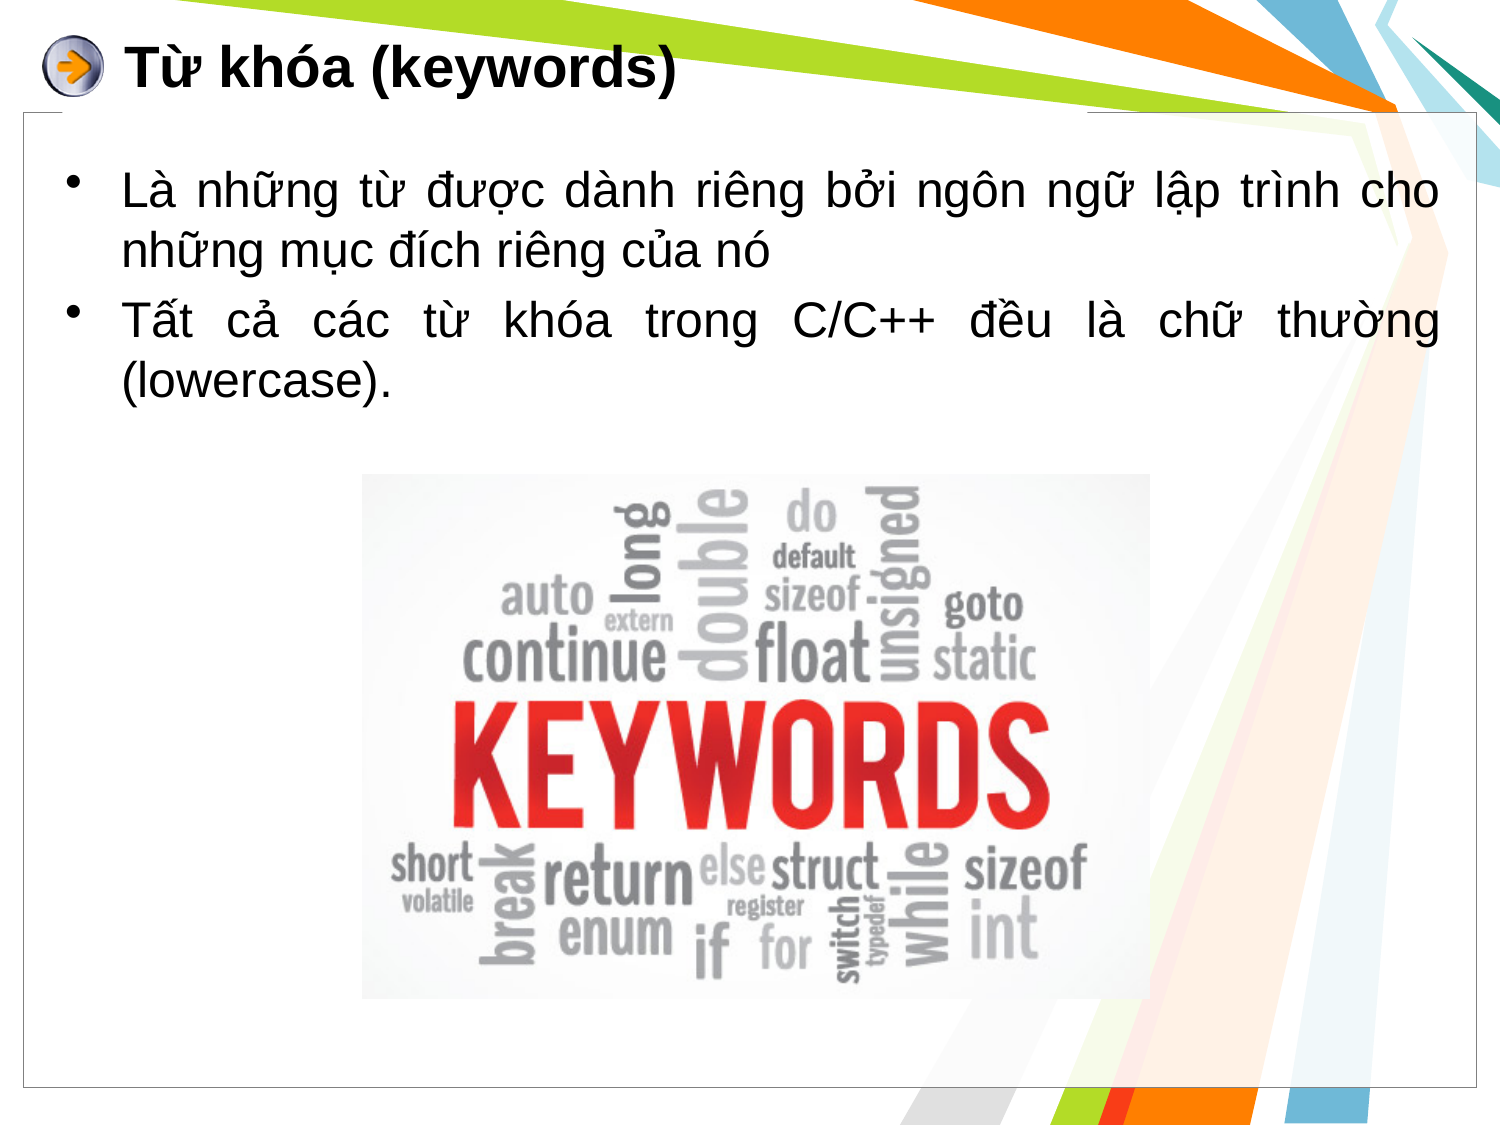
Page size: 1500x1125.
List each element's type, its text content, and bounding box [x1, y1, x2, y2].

picture [362, 474, 1151, 999]
picture [42, 35, 104, 97]
list Là những từ được dành riêng bởi ngôn ngữ lập trình cho những mục đích riêng của nó Tất cả các từ khóa trong C/C++ đều là chữ thường (lowercase). [49, 149, 1457, 1076]
title Từ khóa (keywords) [108, 12, 1476, 117]
